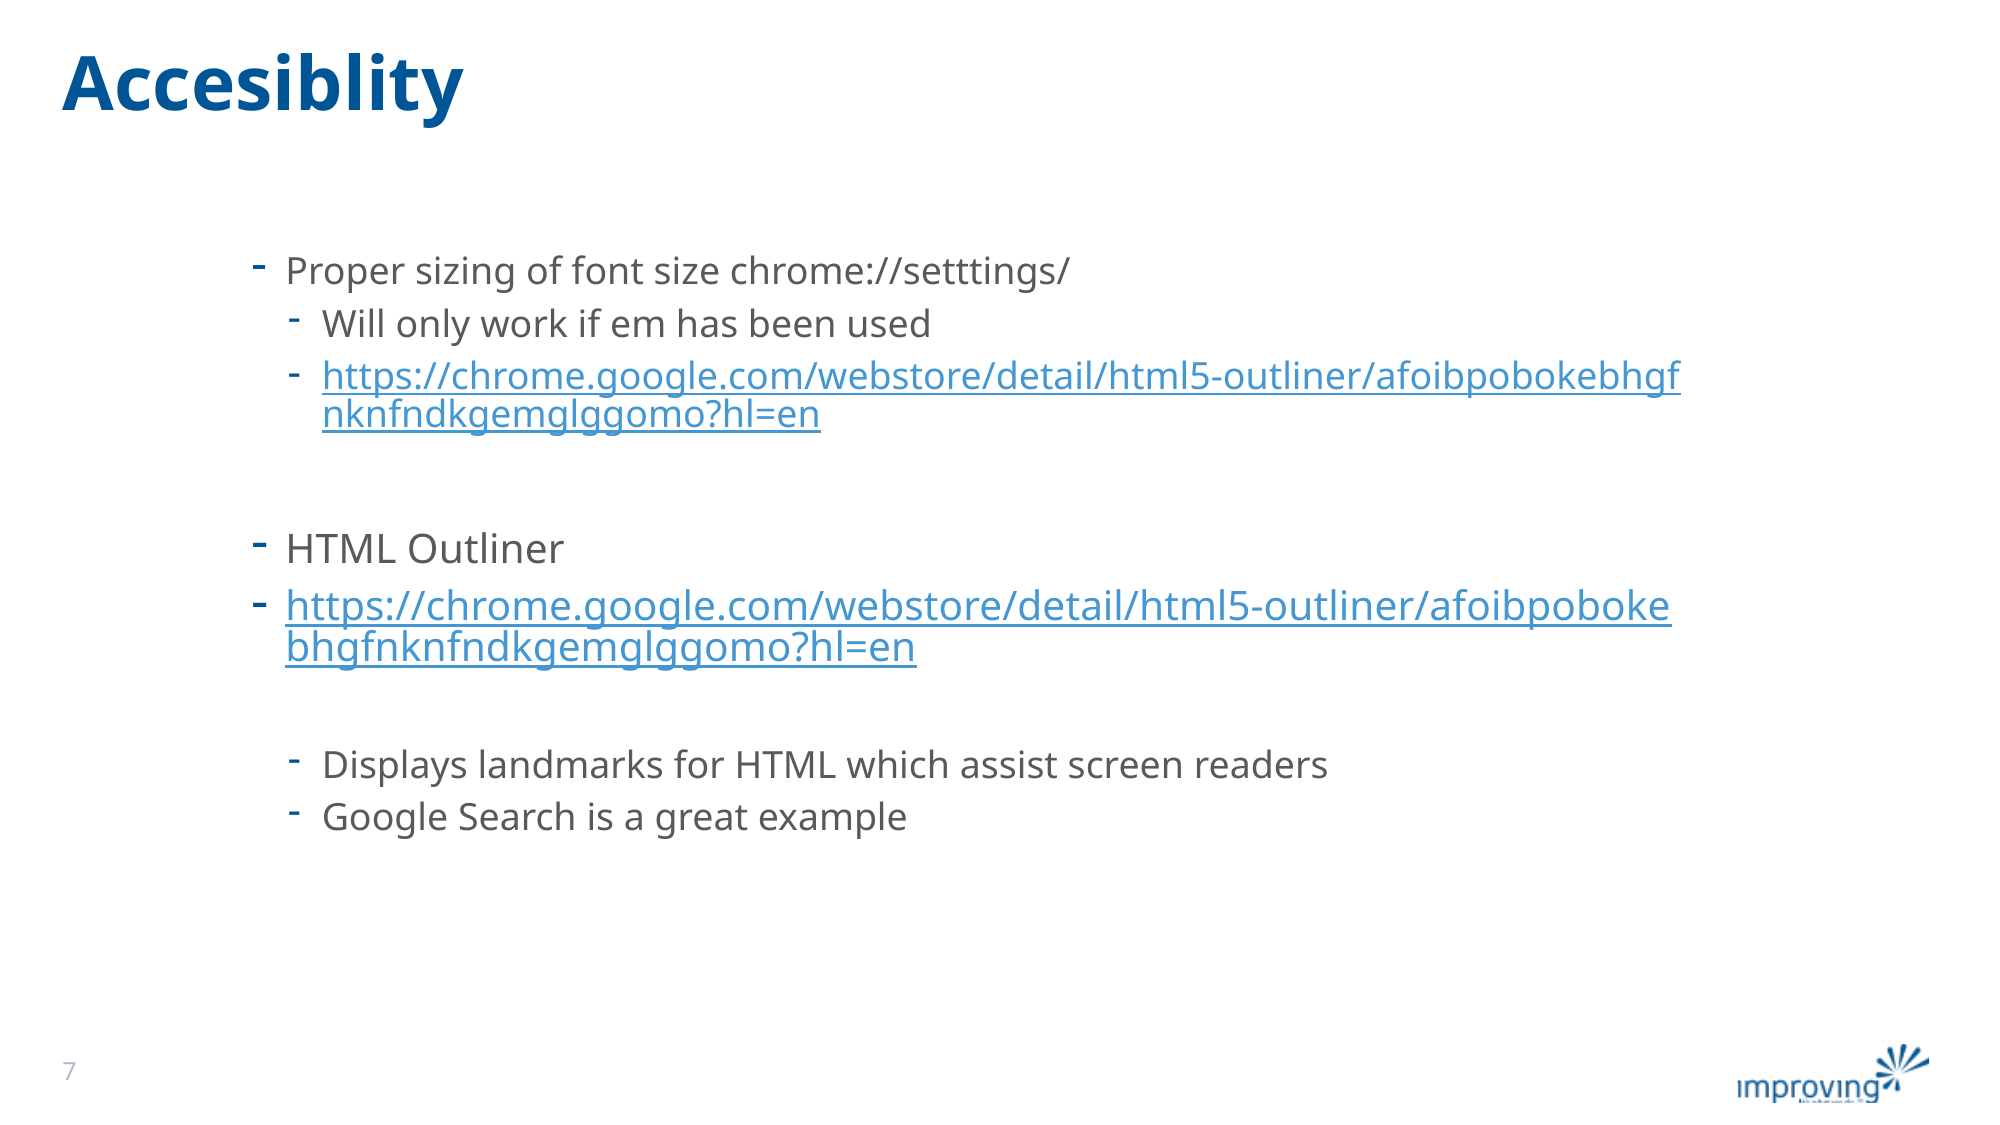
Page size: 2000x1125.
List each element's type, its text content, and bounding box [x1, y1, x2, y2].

title Accesiblity [47, 27, 1956, 136]
slide_number 7 [47, 1042, 174, 1103]
list Proper sizing of font size chrome://setttings/ Will only work if em has been used https://chrome.google.com/webstore/detail/html5-outliner/afoibpobokebhgfnknfndkgemglggomo?hl=en HTML Outliner https://chrome.google.com/webstore/detail/html5-outliner/afoibpobokebhgfnknfndkgemglggomo?hl=en Displays landmarks for HTML which assist screen readers Google Search is a great example [228, 239, 1711, 976]
